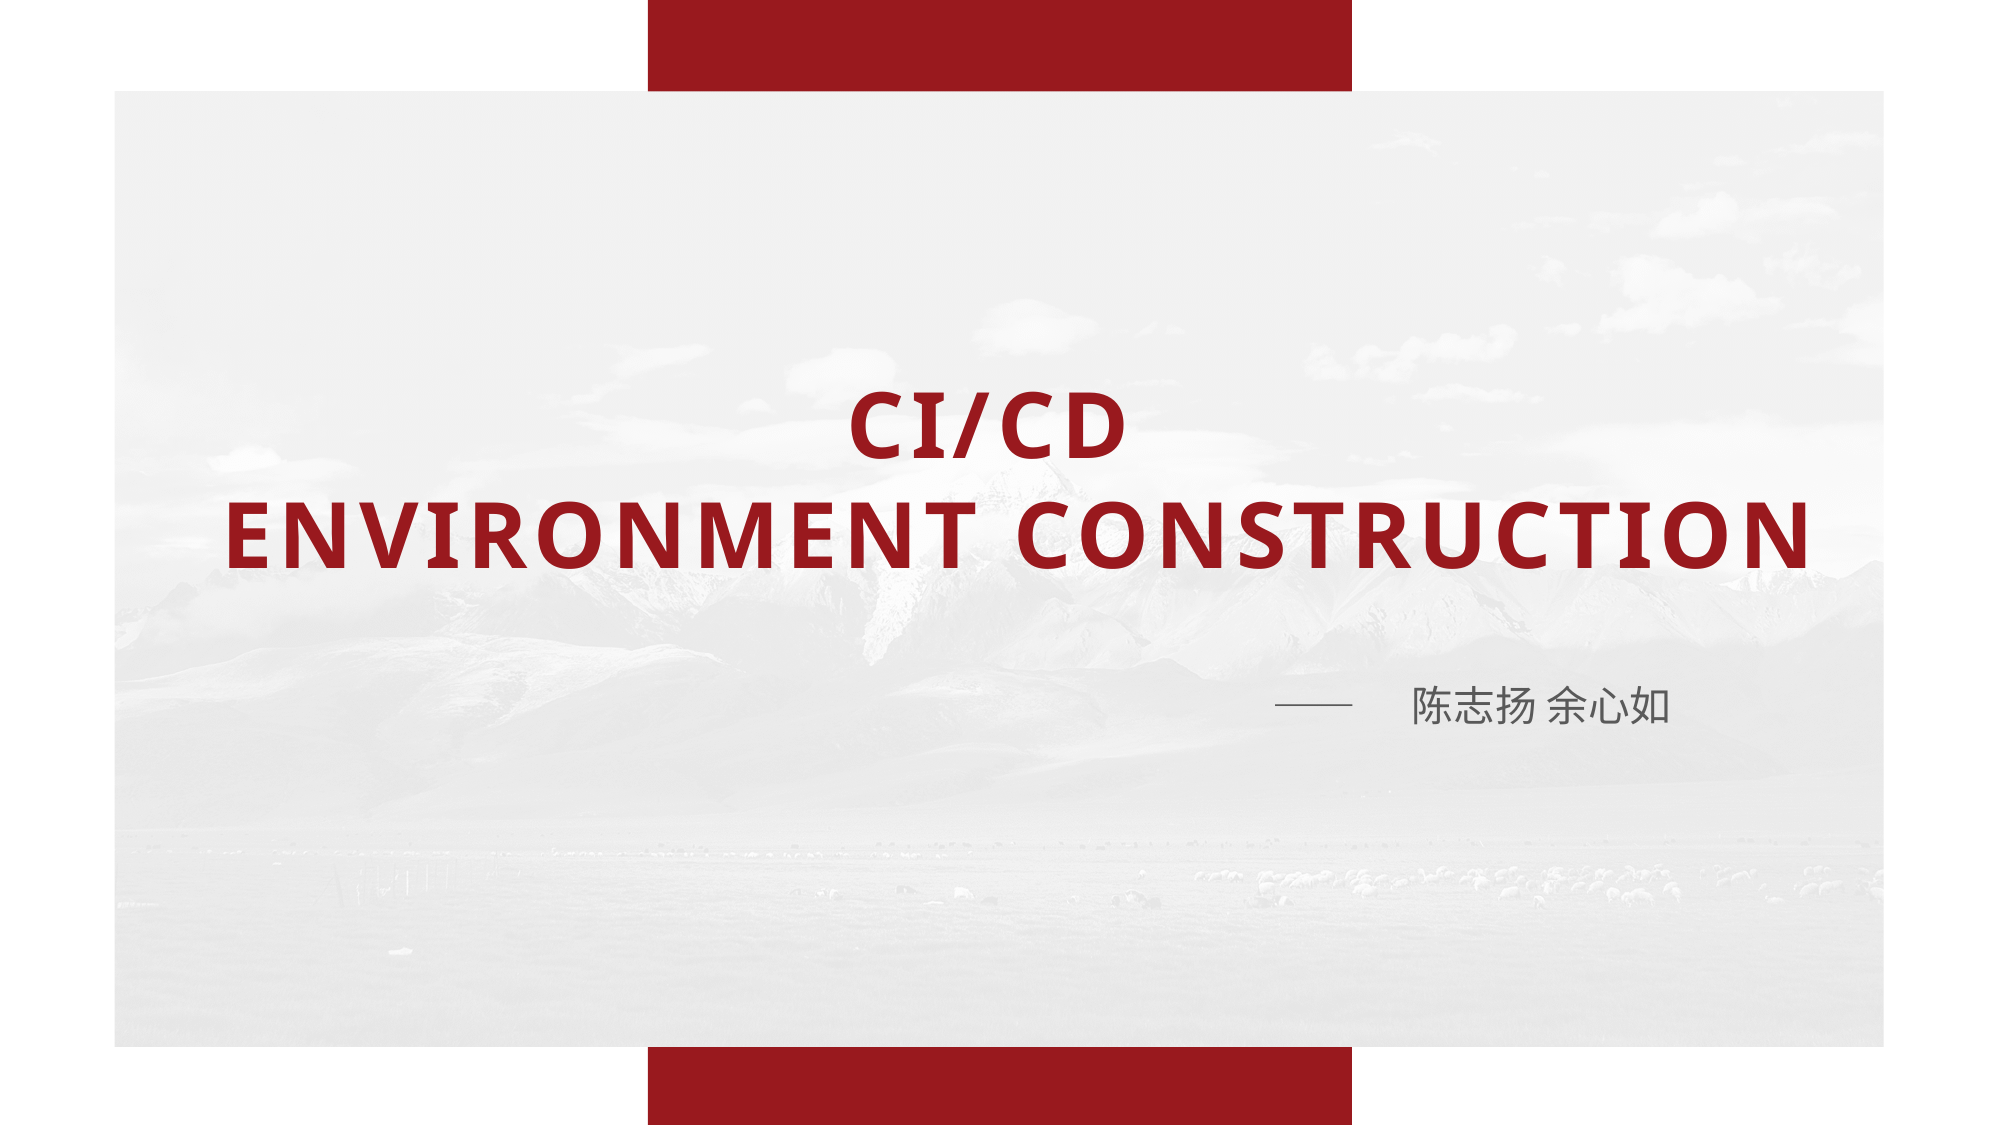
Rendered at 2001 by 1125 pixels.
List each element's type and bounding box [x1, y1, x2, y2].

text_box [113, 91, 1884, 1047]
text_box [647, 1047, 1353, 1125]
text_box [647, 0, 1353, 91]
